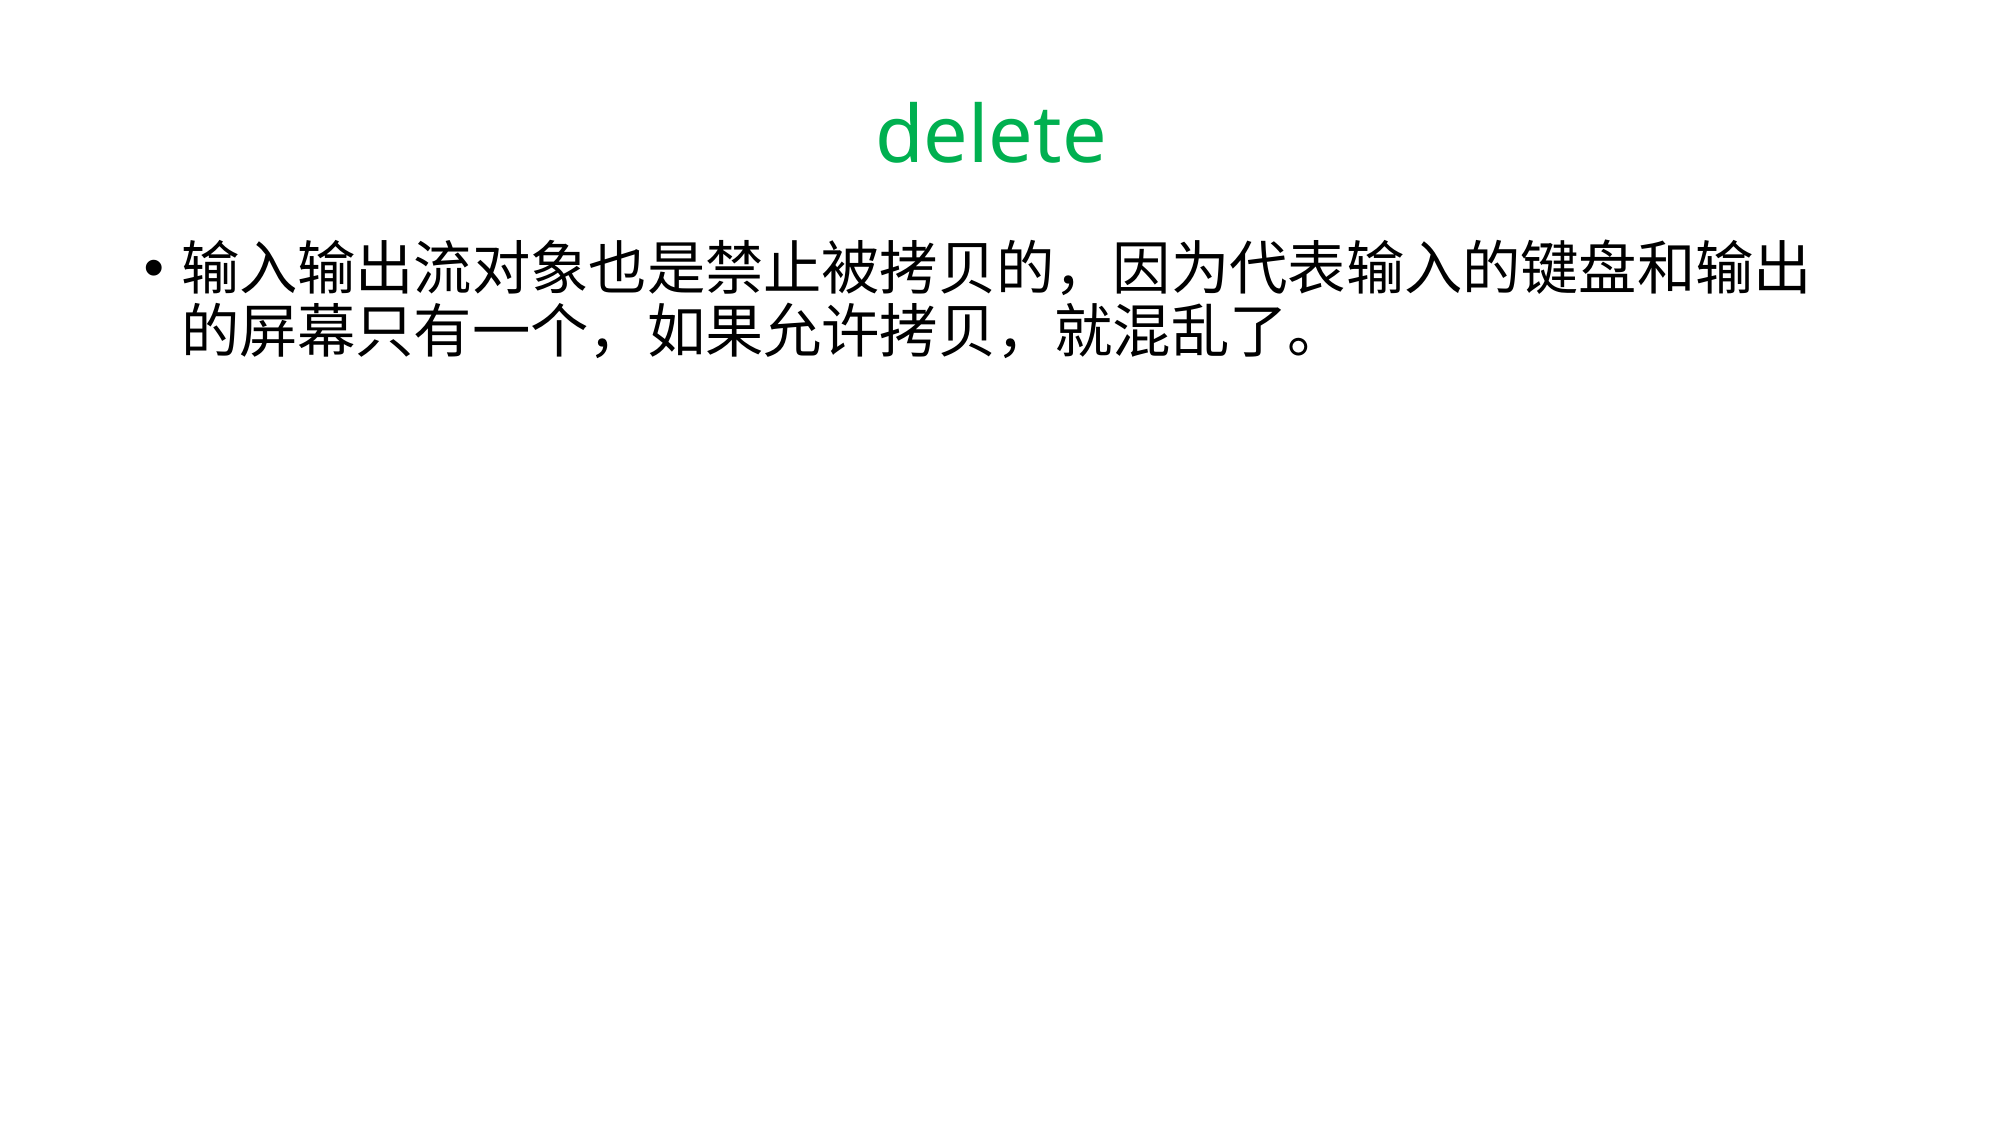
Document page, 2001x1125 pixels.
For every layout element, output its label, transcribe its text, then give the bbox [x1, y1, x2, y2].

title delete [128, 27, 1854, 231]
list 输入输出流对象也是禁止被拷贝的，因为代表输入的键盘和输出的屏幕只有一个，如果允许拷贝，就混乱了。 [128, 231, 1854, 946]
